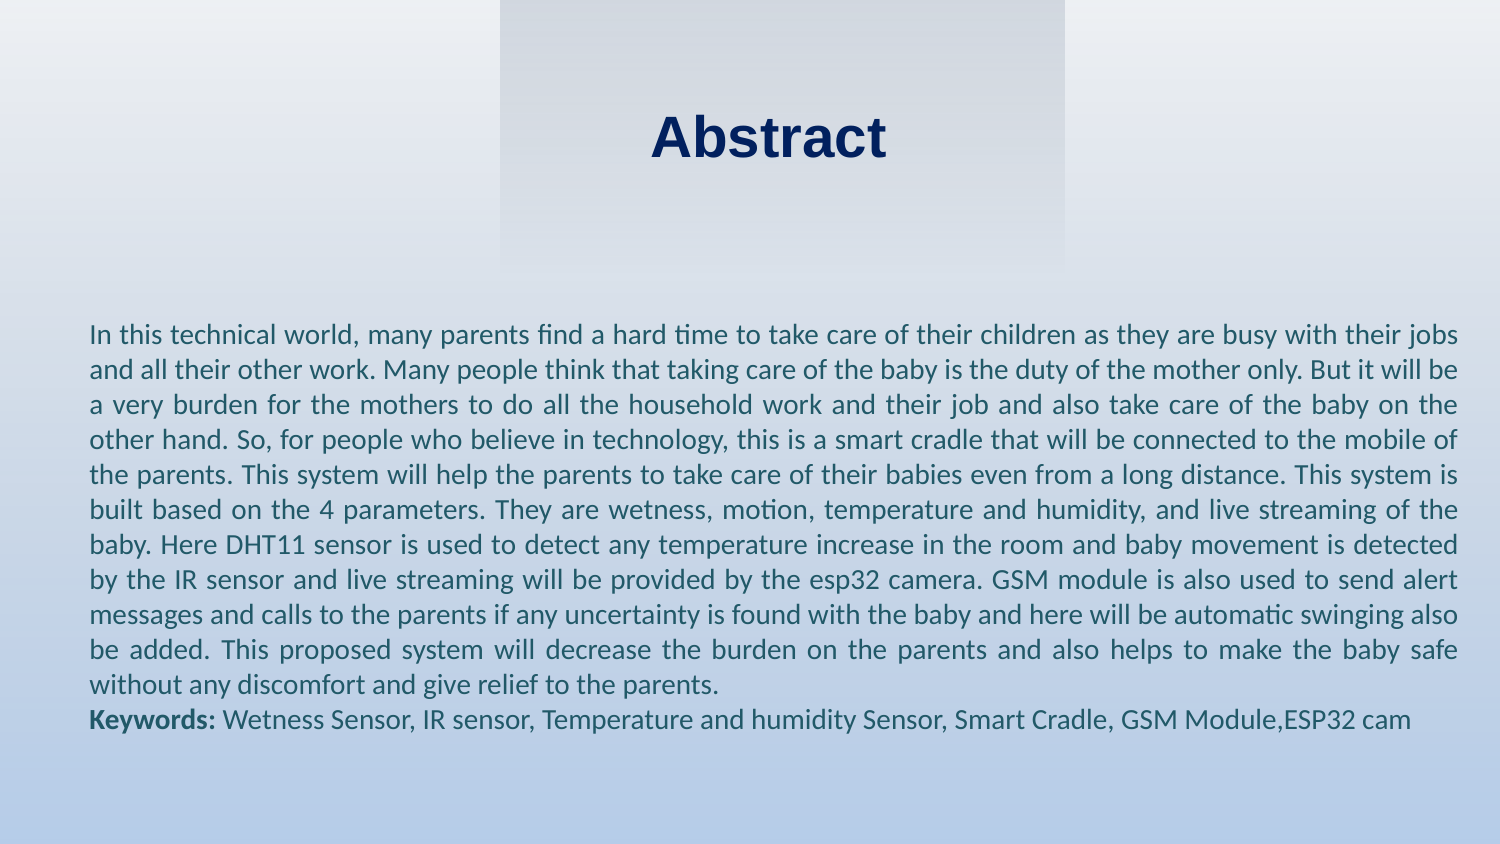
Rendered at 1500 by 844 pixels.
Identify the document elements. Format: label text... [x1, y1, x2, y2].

text_box [498, 0, 1066, 279]
text_box In this technical world, many parents find a hard time to take care of their children as they are busy with their jobs and all their other work. Many people think that taking care of the baby is the duty of the mother only. But it will be a very burden for the mothers to do all the household work and their job and also take care of the baby on the other hand. So, for people who believe in technology, this is a smart cradle that will be connected to the mobile of the parents. This system will help the parents to take care of their babies even from a long distance. This system is built based on the 4 parameters. They are wetness, motion, temperature and humidity, and live streaming of the baby. Here DHT11 sensor is used to detect any temperature increase in the room and baby movement is detected by the IR sensor and live streaming will be provided by the esp32 camera. GSM module is also used to send alert messages and calls to the parents if any uncertainty is found with the baby and here will be automatic swinging also be added. This proposed system will decrease the burden on the parents and also helps to make the baby safe without any discomfort and give relief to the parents. Keywords: Wetness Sensor, IR sensor, Temperature and humidity Sensor, Smart Cradle, GSM Module,ESP32 cam [73, 245, 1477, 806]
text_box [0, 0, 1500, 844]
